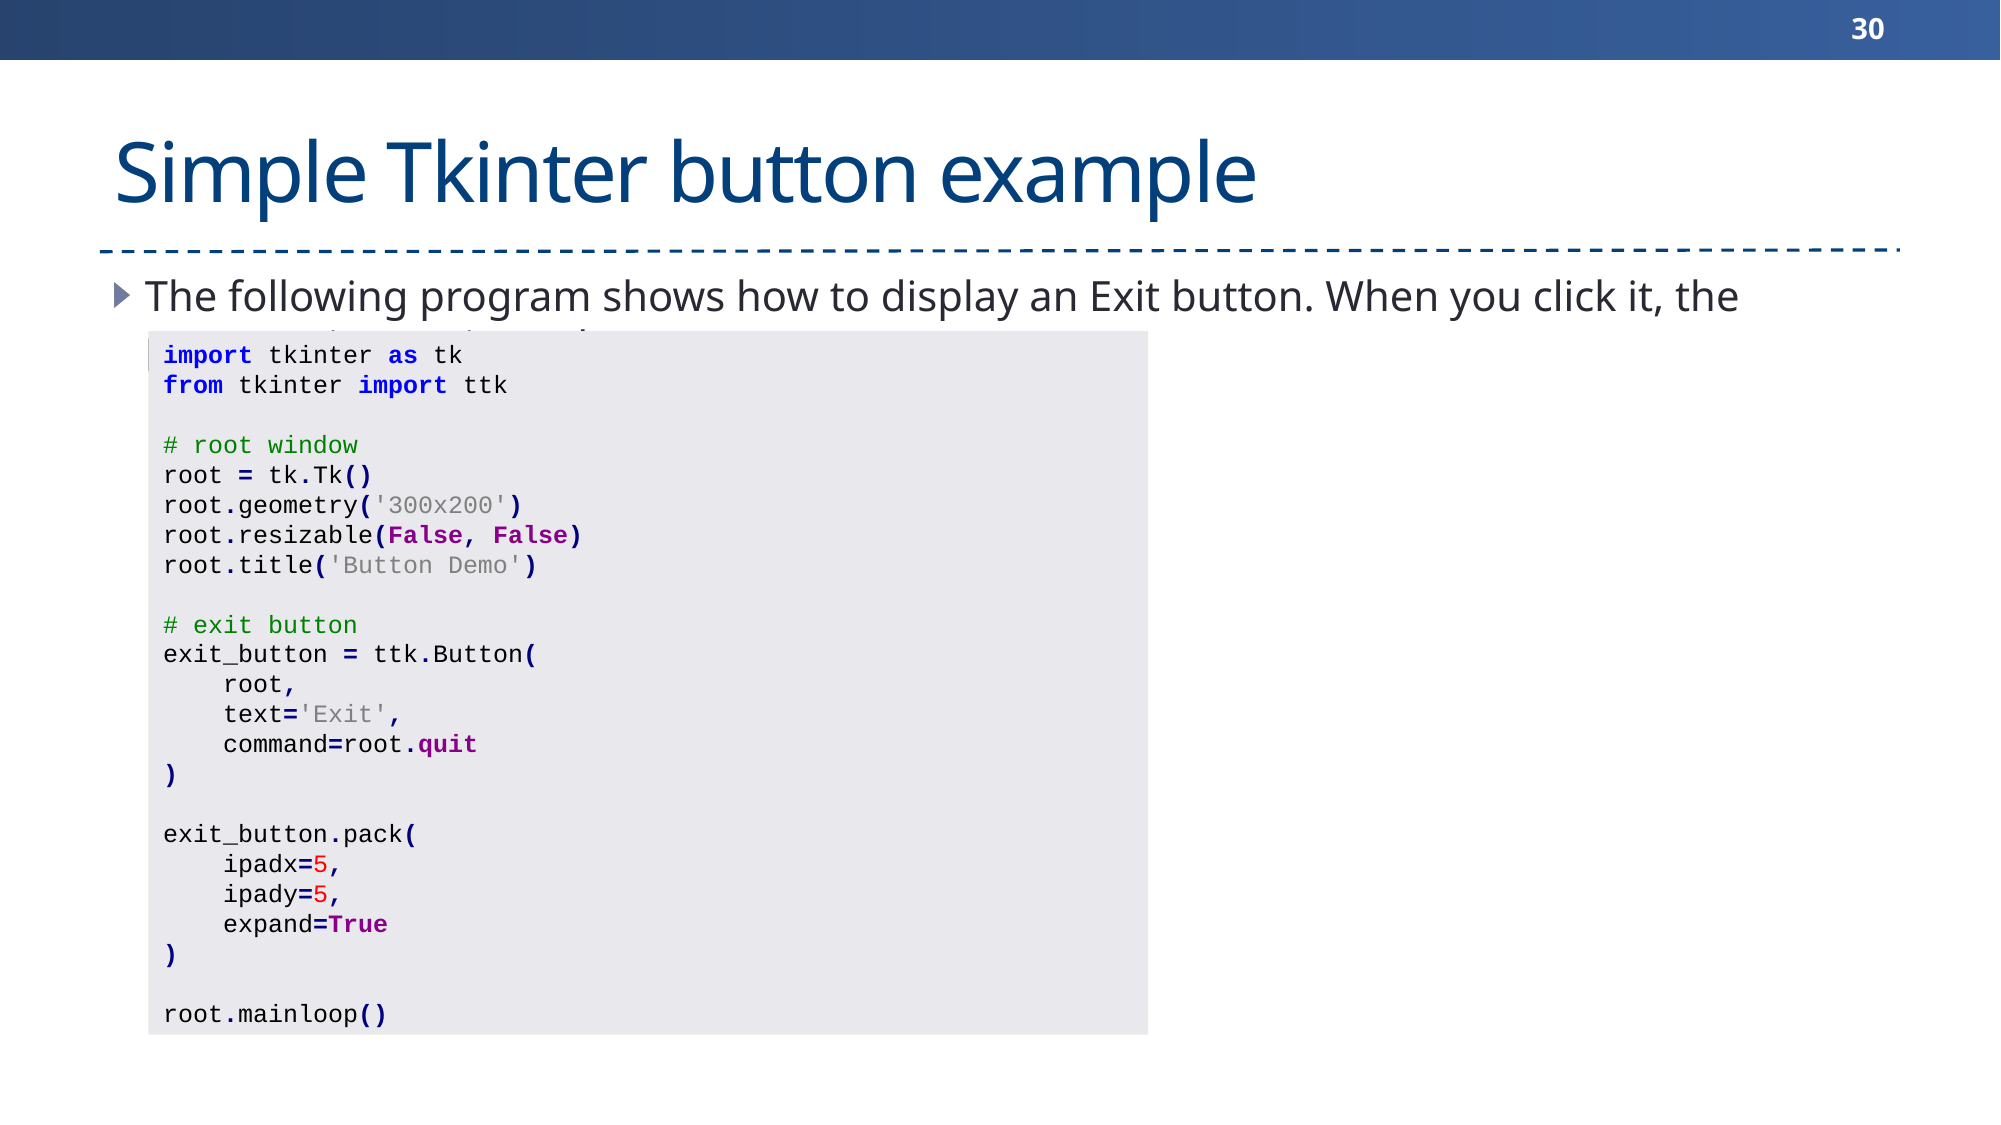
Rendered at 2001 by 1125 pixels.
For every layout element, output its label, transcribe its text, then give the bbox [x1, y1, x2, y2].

picture [114, 282, 130, 308]
slide_number 30 [1666, 3, 1900, 57]
text_box import tkinter as tk from tkinter import ttk # root window root = tk.Tk() root.geometry('300x200') root.resizable(False, False) root.title('Button Demo') # exit button exit_button = ttk.Button( root, text='Exit', command=root.quit ) exit_button.pack( ipadx=5, ipady=5, expand=True ) root.mainloop() [148, 331, 1149, 1035]
list The following program shows how to display an Exit button. When you click it, the program is terminated. [99, 262, 1900, 1063]
title Simple Tkinter button example [99, 87, 1900, 250]
